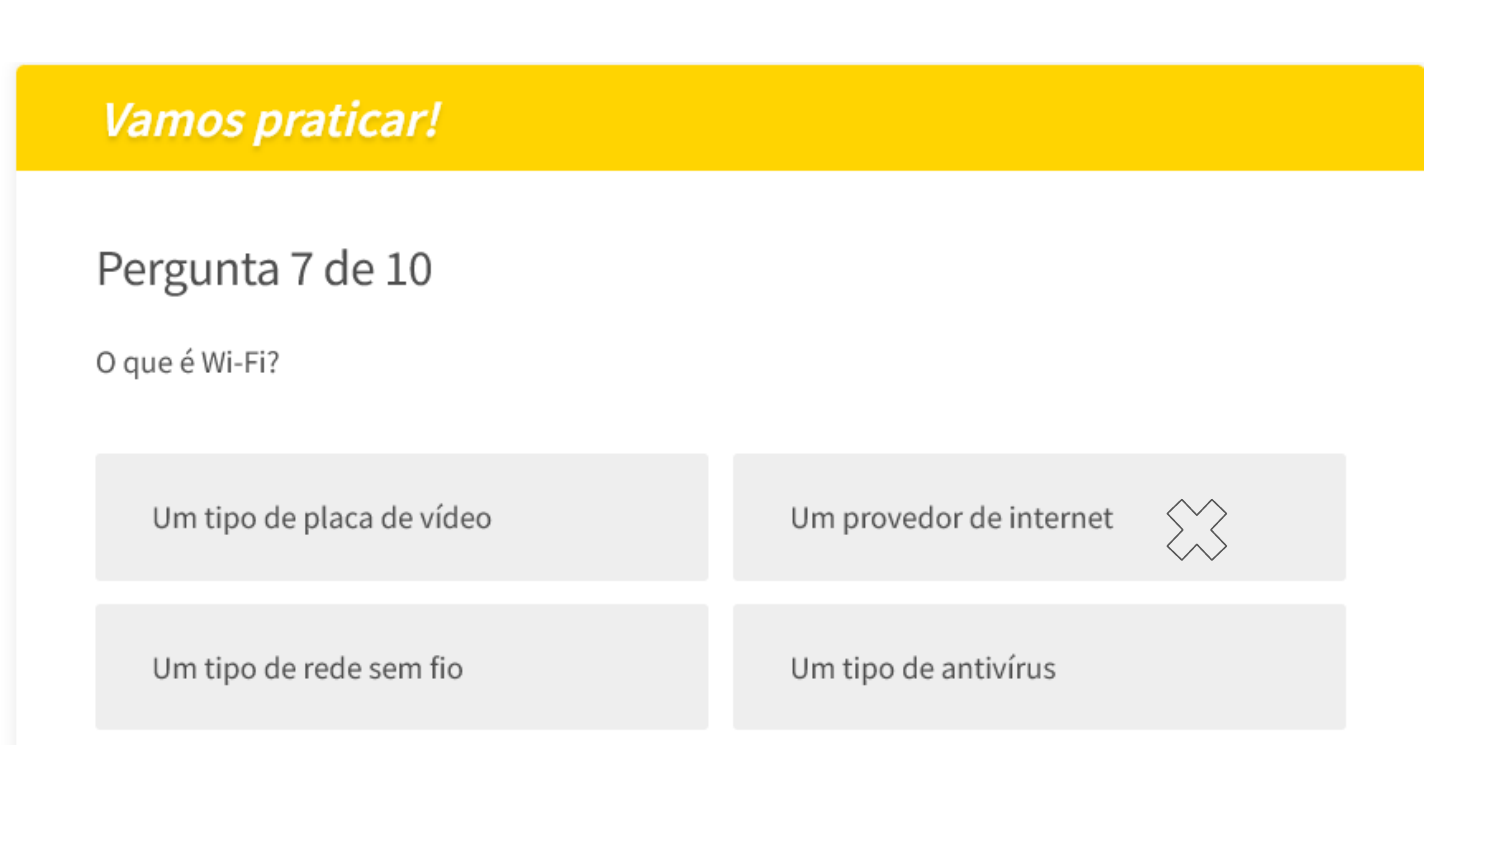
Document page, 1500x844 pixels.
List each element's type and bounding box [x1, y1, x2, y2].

picture [0, 62, 1424, 745]
